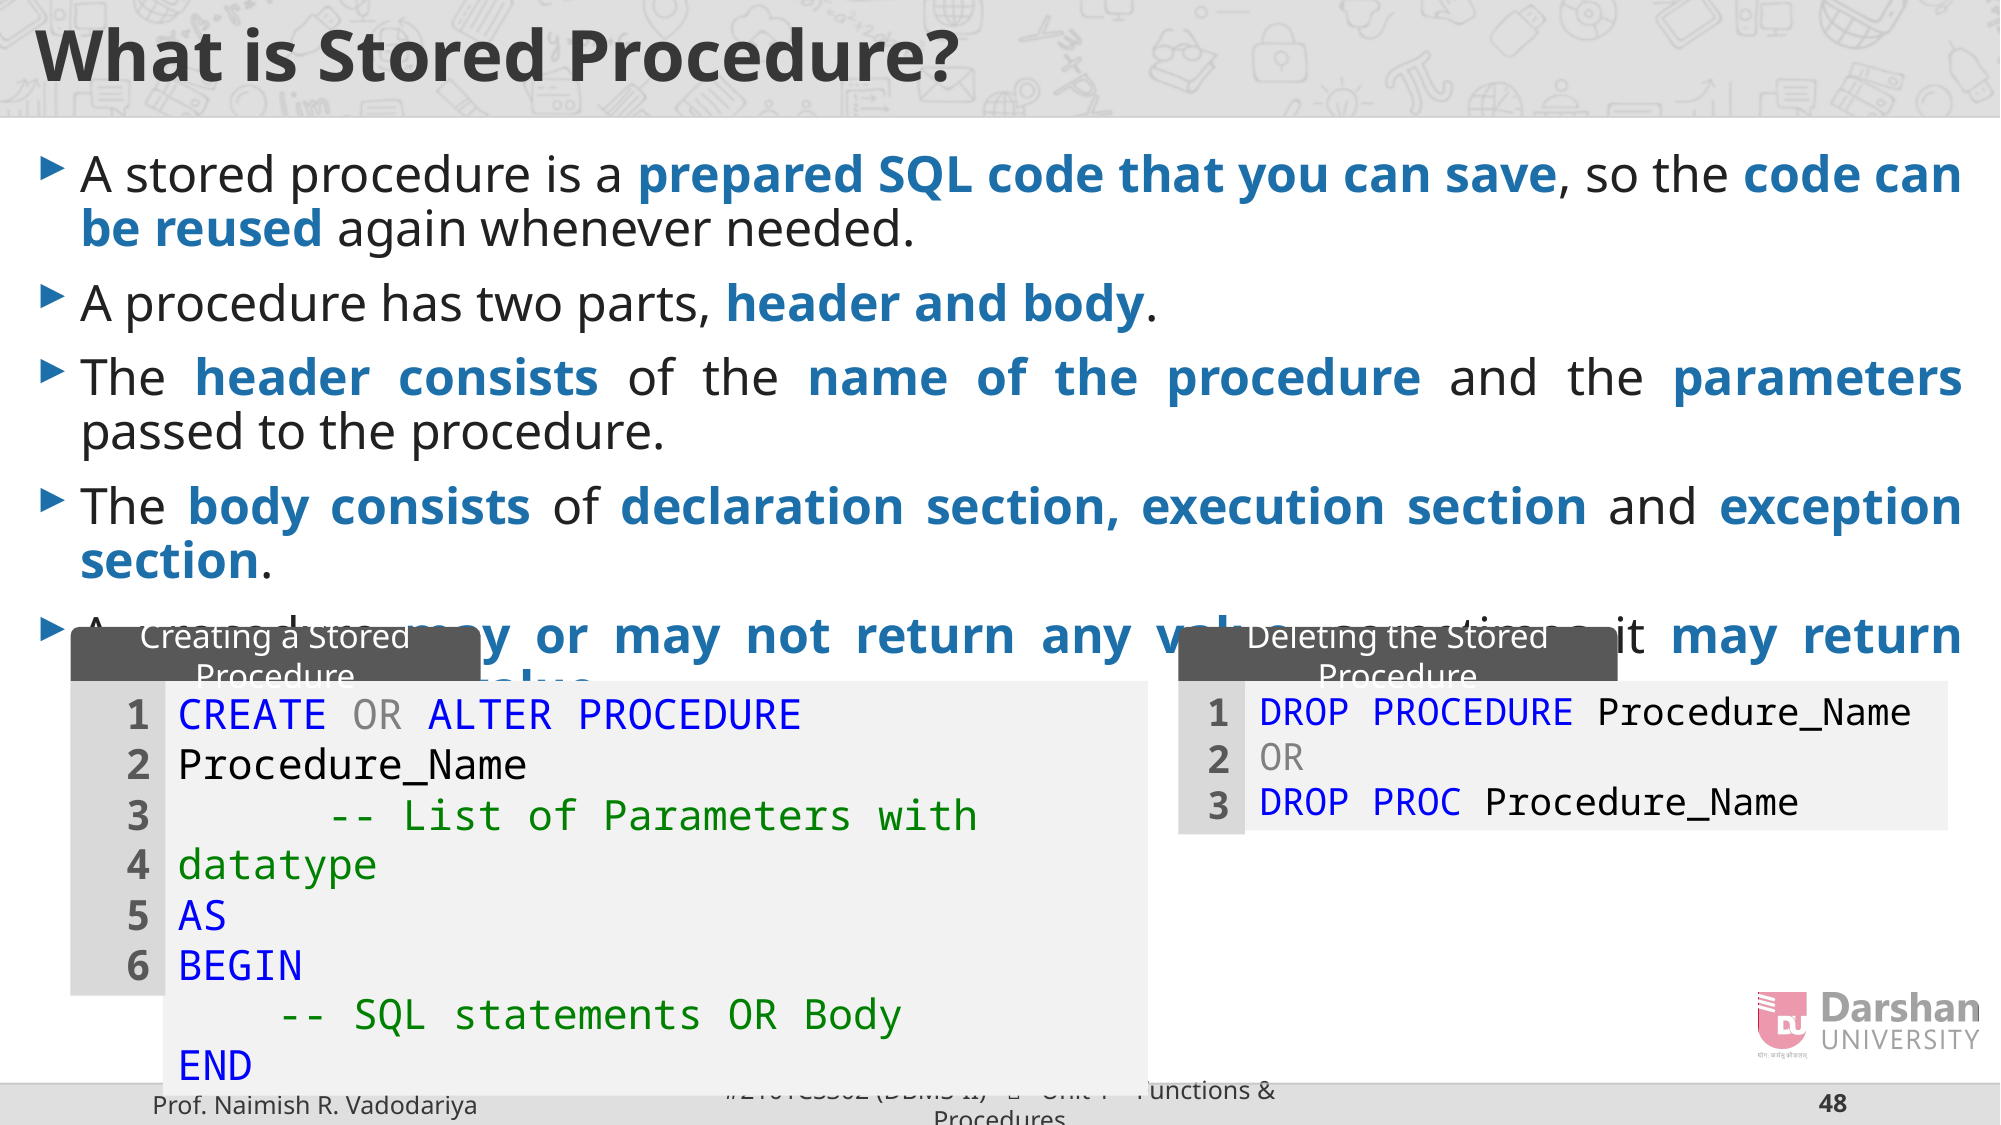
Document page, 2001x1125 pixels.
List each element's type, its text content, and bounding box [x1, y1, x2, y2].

text_box 1 2 3 4 5 6 [70, 682, 166, 996]
text_box Deleting the Stored Procedure [1177, 625, 1619, 682]
text_box DROP PROCEDURE Procedure_Name OR DROP PROC Procedure_Name [1245, 680, 1948, 831]
title What is Stored Procedure? [0, 0, 2000, 117]
text_box CREATE OR ALTER PROCEDURE Procedure_Name -- List of Parameters with datatype AS BEGIN -- SQL statements OR Body END [162, 680, 1148, 1096]
list A stored procedure is a prepared SQL code that you can save, so the code can be reused again whenever needed. A procedure has two parts, header and body. The header consists of the name of the procedure and the parameters passed to the procedure. The body consists of declaration section, execution section and exception section. A procedure may or may not return any value, sometimes it may return more than one value. [21, 141, 1979, 1059]
text_box Creating a Stored Procedure [69, 625, 482, 682]
text_box 1 2 3 [1178, 682, 1245, 835]
